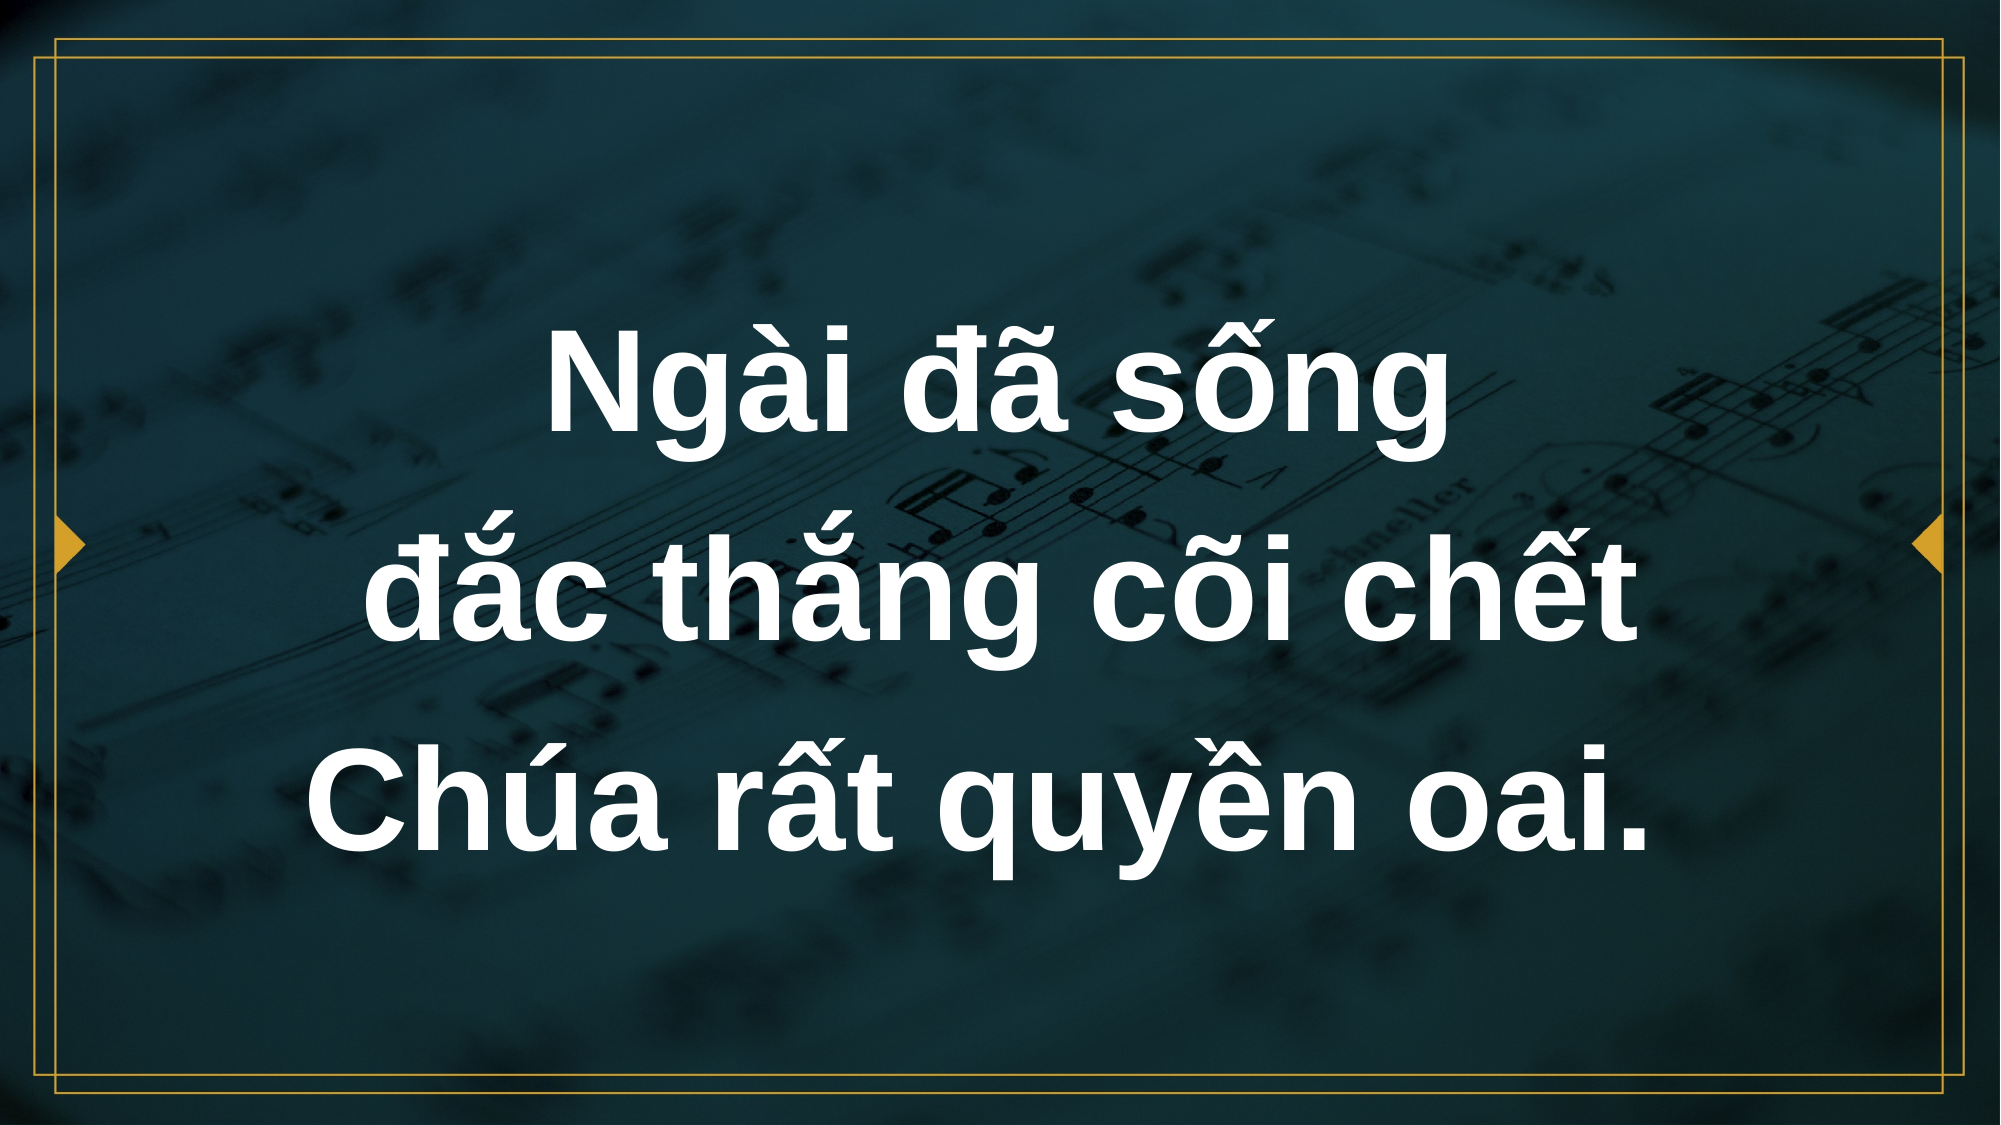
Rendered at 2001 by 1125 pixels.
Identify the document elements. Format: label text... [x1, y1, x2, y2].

title Ngài đã sống đắc thắng cõi chết Chúa rất quyền oai. [55, 53, 1945, 1077]
picture [0, 0, 2000, 1125]
